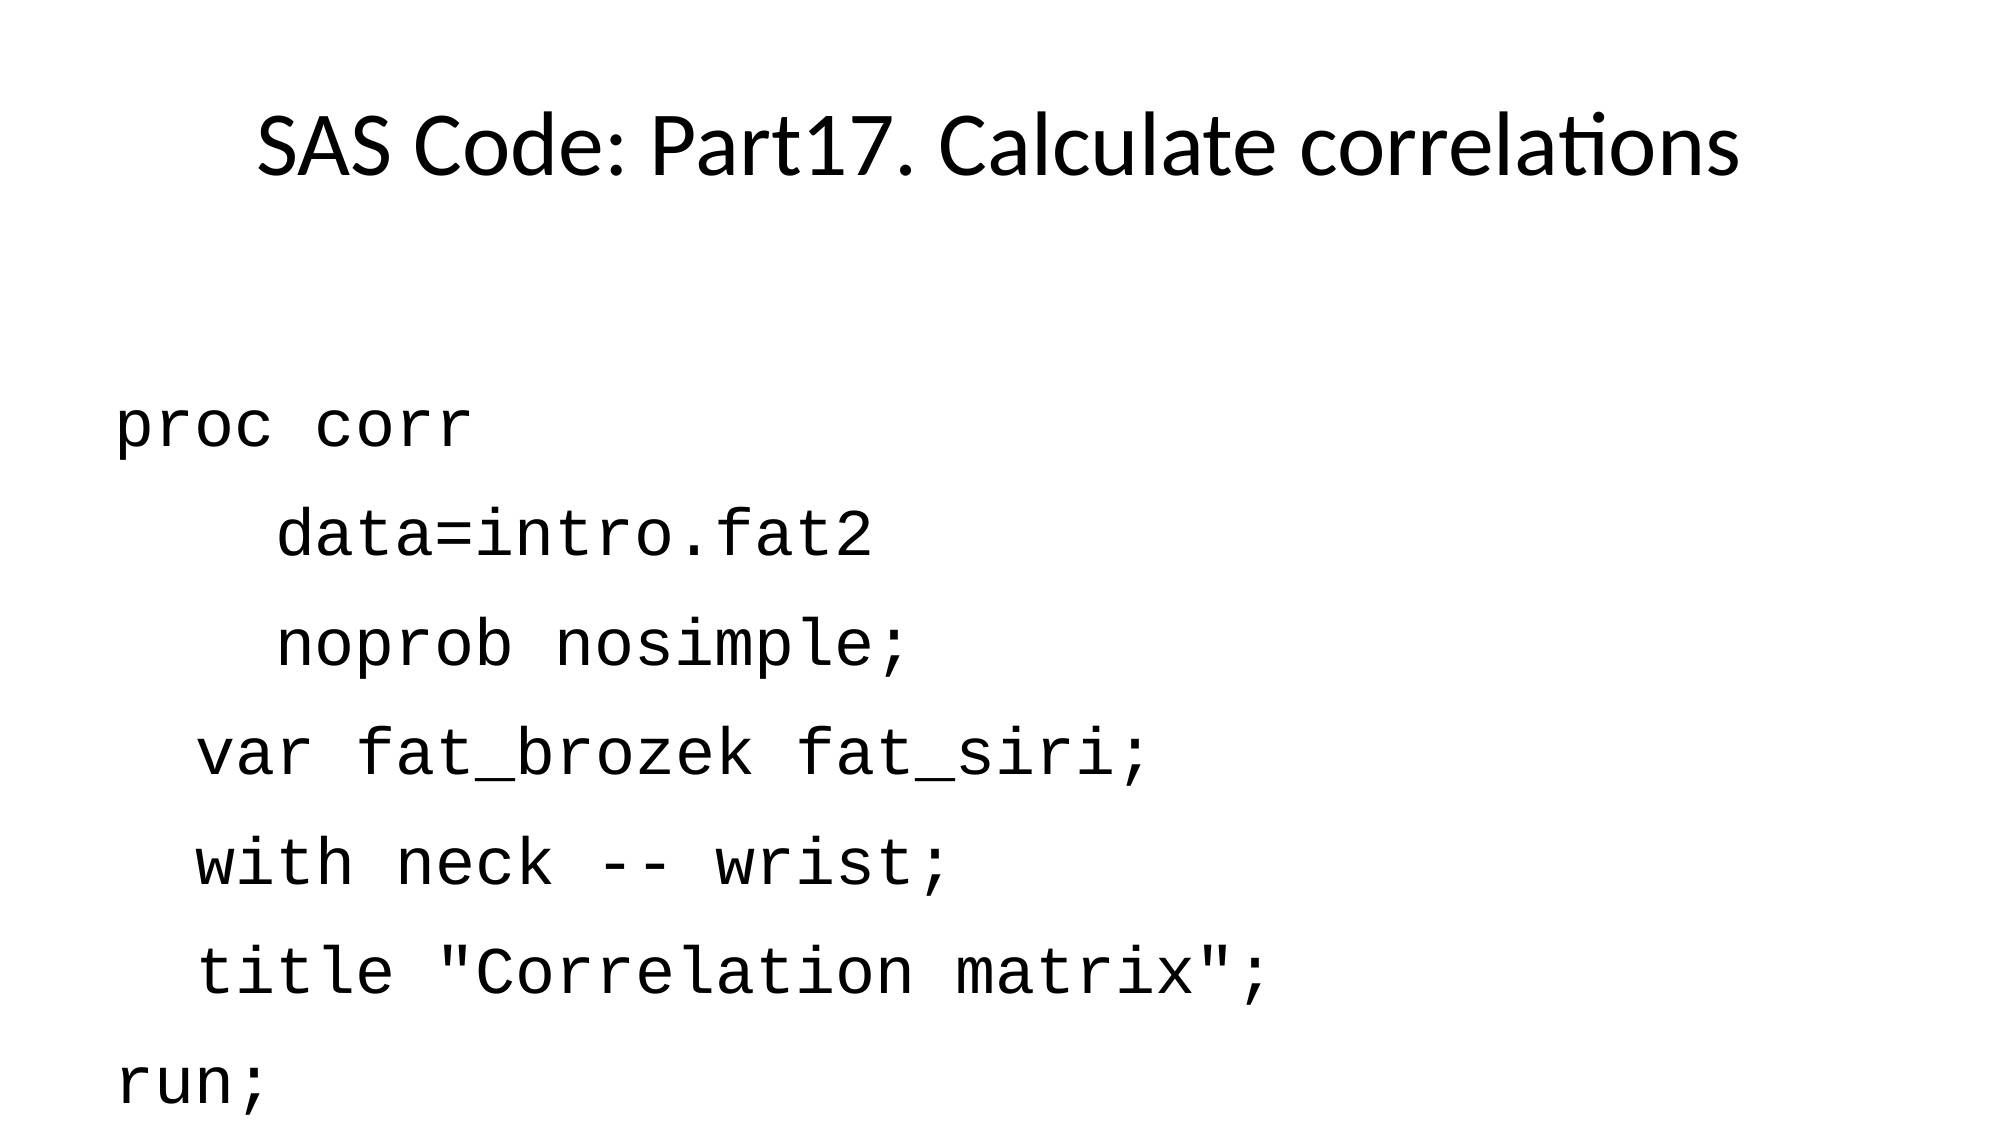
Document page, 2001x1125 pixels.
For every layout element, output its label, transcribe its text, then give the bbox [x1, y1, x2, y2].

title SAS Code: Part17. Calculate correlations [99, 45, 1900, 233]
list proc corr data=intro.fat2 noprob nosimple; var fat_brozek fat_siri; with neck -- wrist; title "Correlation matrix"; run; [99, 262, 1900, 1005]
